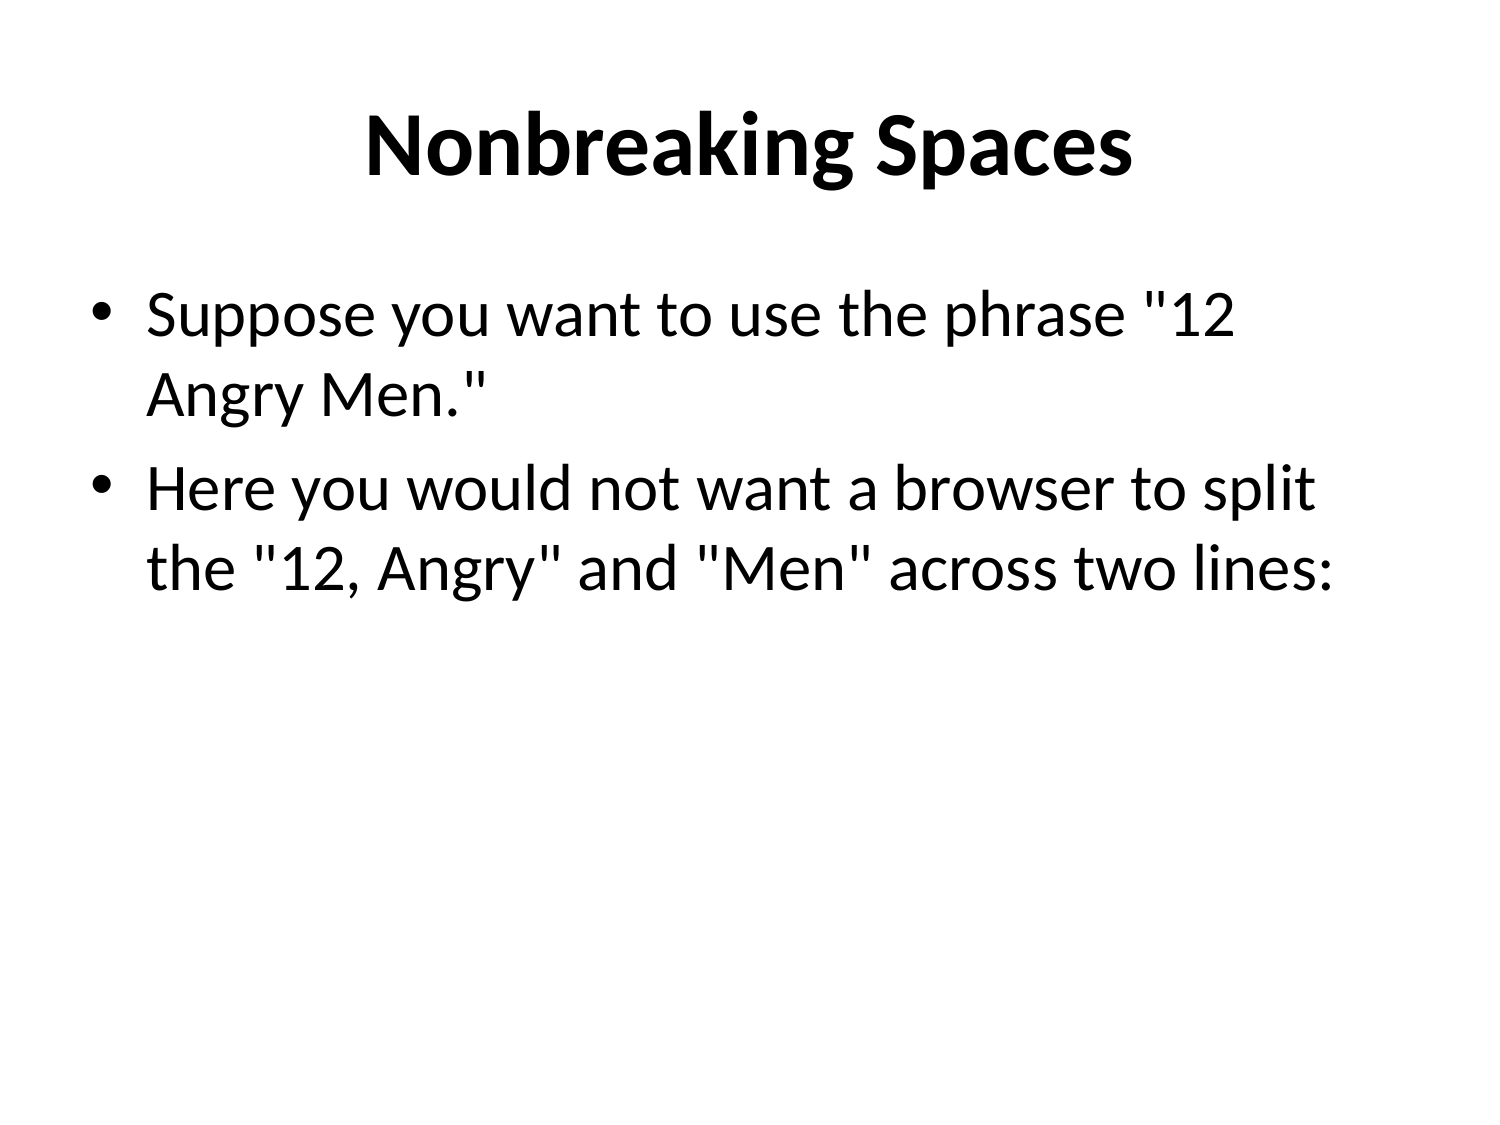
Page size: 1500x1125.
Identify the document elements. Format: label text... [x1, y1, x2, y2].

title Nonbreaking Spaces [75, 45, 1425, 233]
list Suppose you want to use the phrase "12 Angry Men." Here you would not want a browser to split the "12, Angry" and "Men" across two lines: [75, 262, 1425, 1005]
